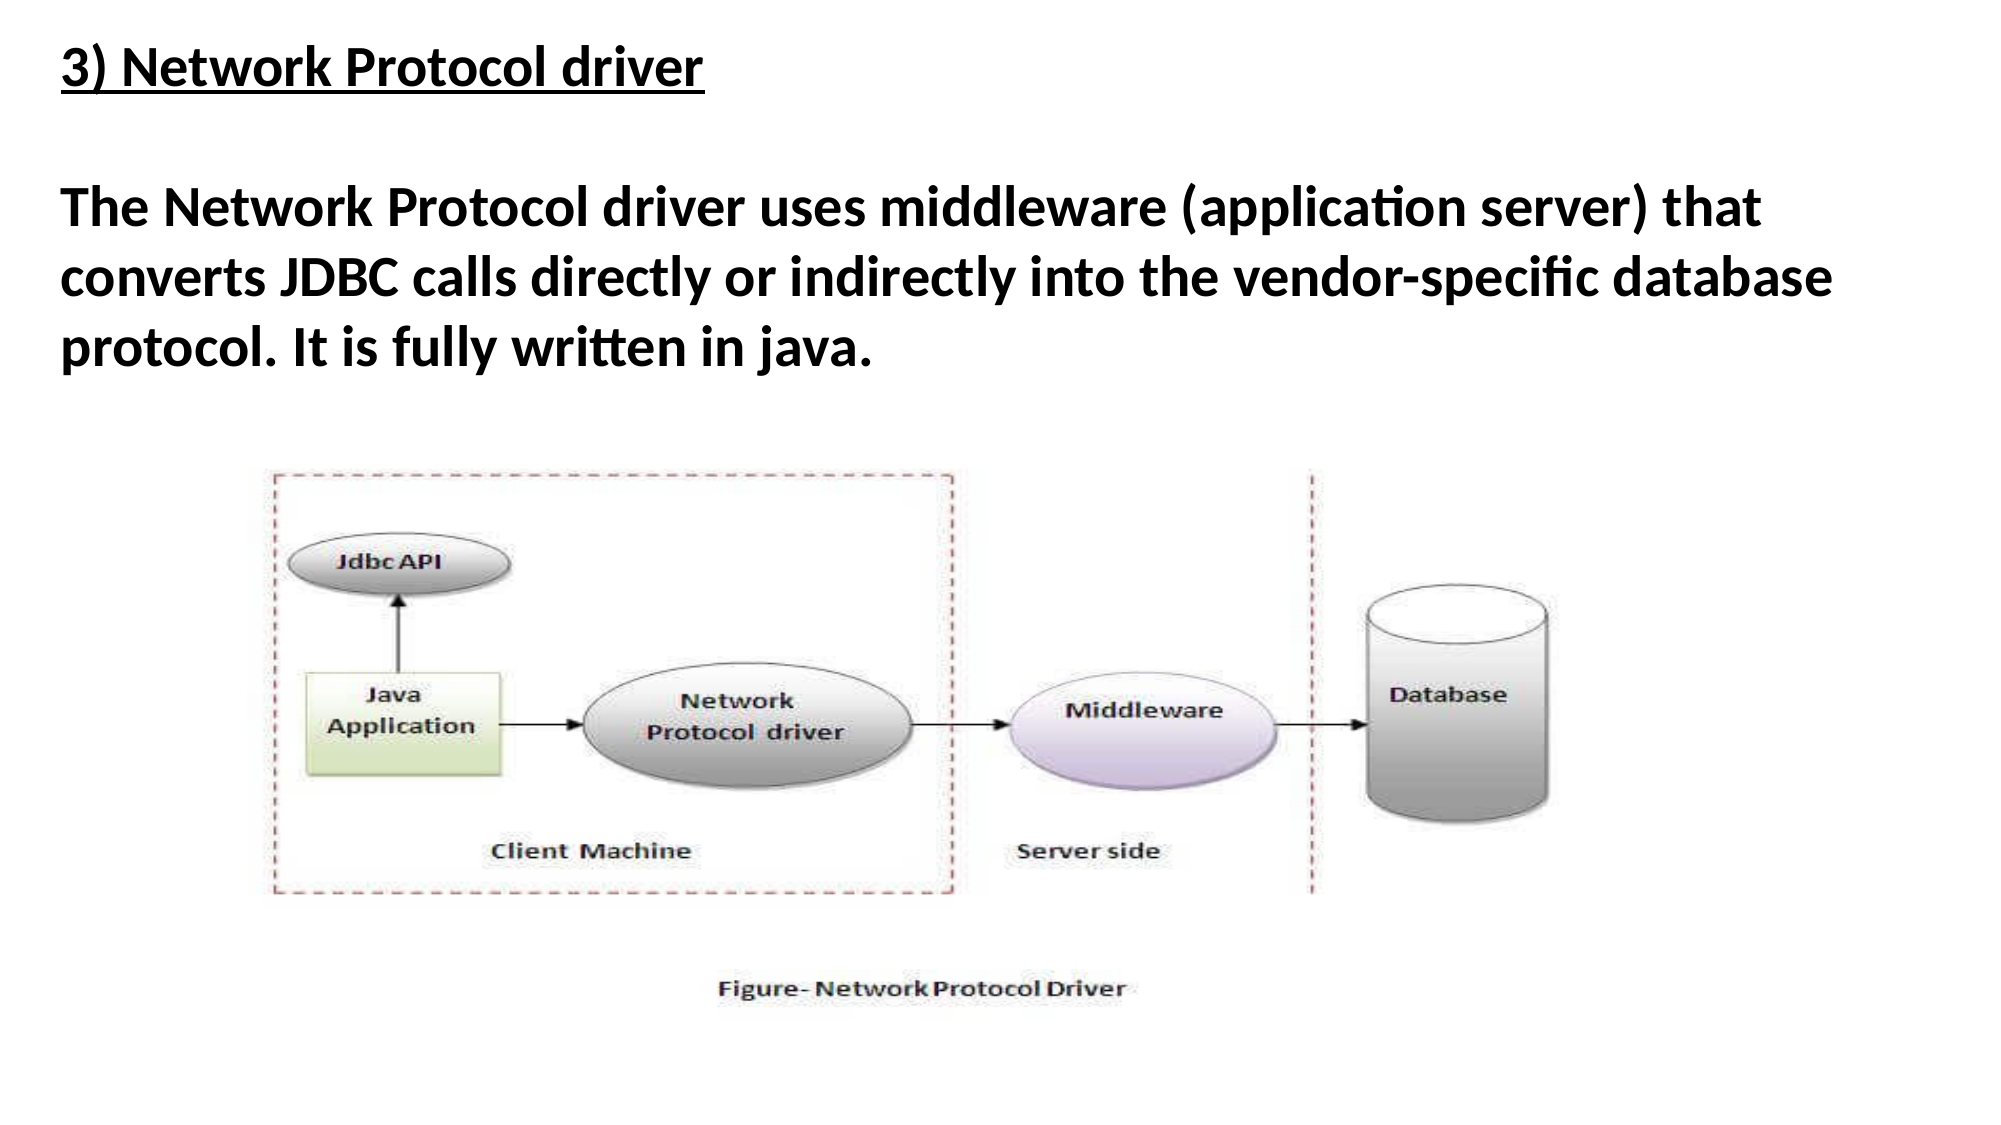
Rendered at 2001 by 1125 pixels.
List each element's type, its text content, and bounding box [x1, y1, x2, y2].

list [247, 419, 1649, 1051]
text_box 3) Network Protocol driver The Network Protocol driver uses middleware (application server) that converts JDBC calls directly or indirectly into the vendor-specific database protocol. It is fully written in java. [46, 20, 1954, 456]
